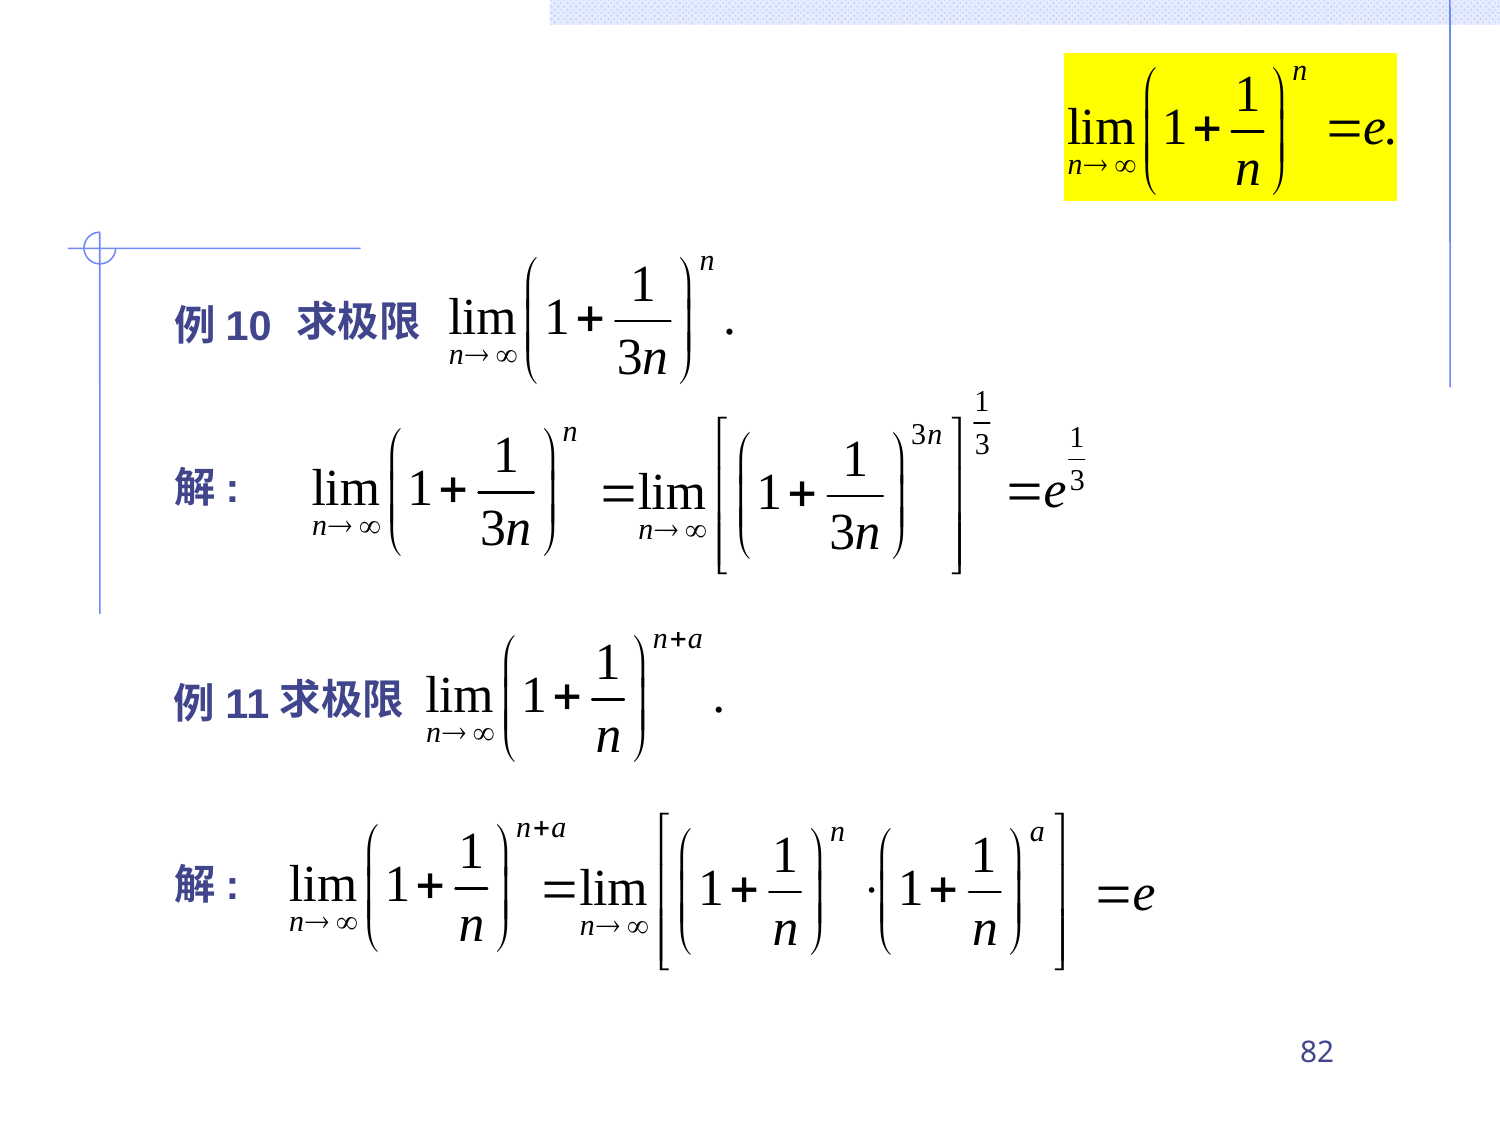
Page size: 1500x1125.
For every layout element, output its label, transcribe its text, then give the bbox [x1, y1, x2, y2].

text_box 解: [159, 850, 255, 916]
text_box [1063, 52, 1398, 202]
text_box 求极限 [264, 665, 416, 730]
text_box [444, 242, 738, 391]
text_box 例10 [159, 291, 287, 357]
text_box 例11 [159, 669, 285, 735]
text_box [421, 620, 727, 769]
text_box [285, 809, 534, 958]
picture [549, 0, 1449, 25]
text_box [1089, 881, 1159, 918]
picture [1451, 0, 1500, 25]
text_box 解: [159, 453, 255, 519]
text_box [536, 809, 1079, 977]
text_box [308, 413, 582, 562]
text_box 求极限 [281, 287, 437, 352]
slide_number 82 [1074, 1024, 1388, 1101]
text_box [594, 383, 995, 581]
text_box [1001, 419, 1091, 514]
